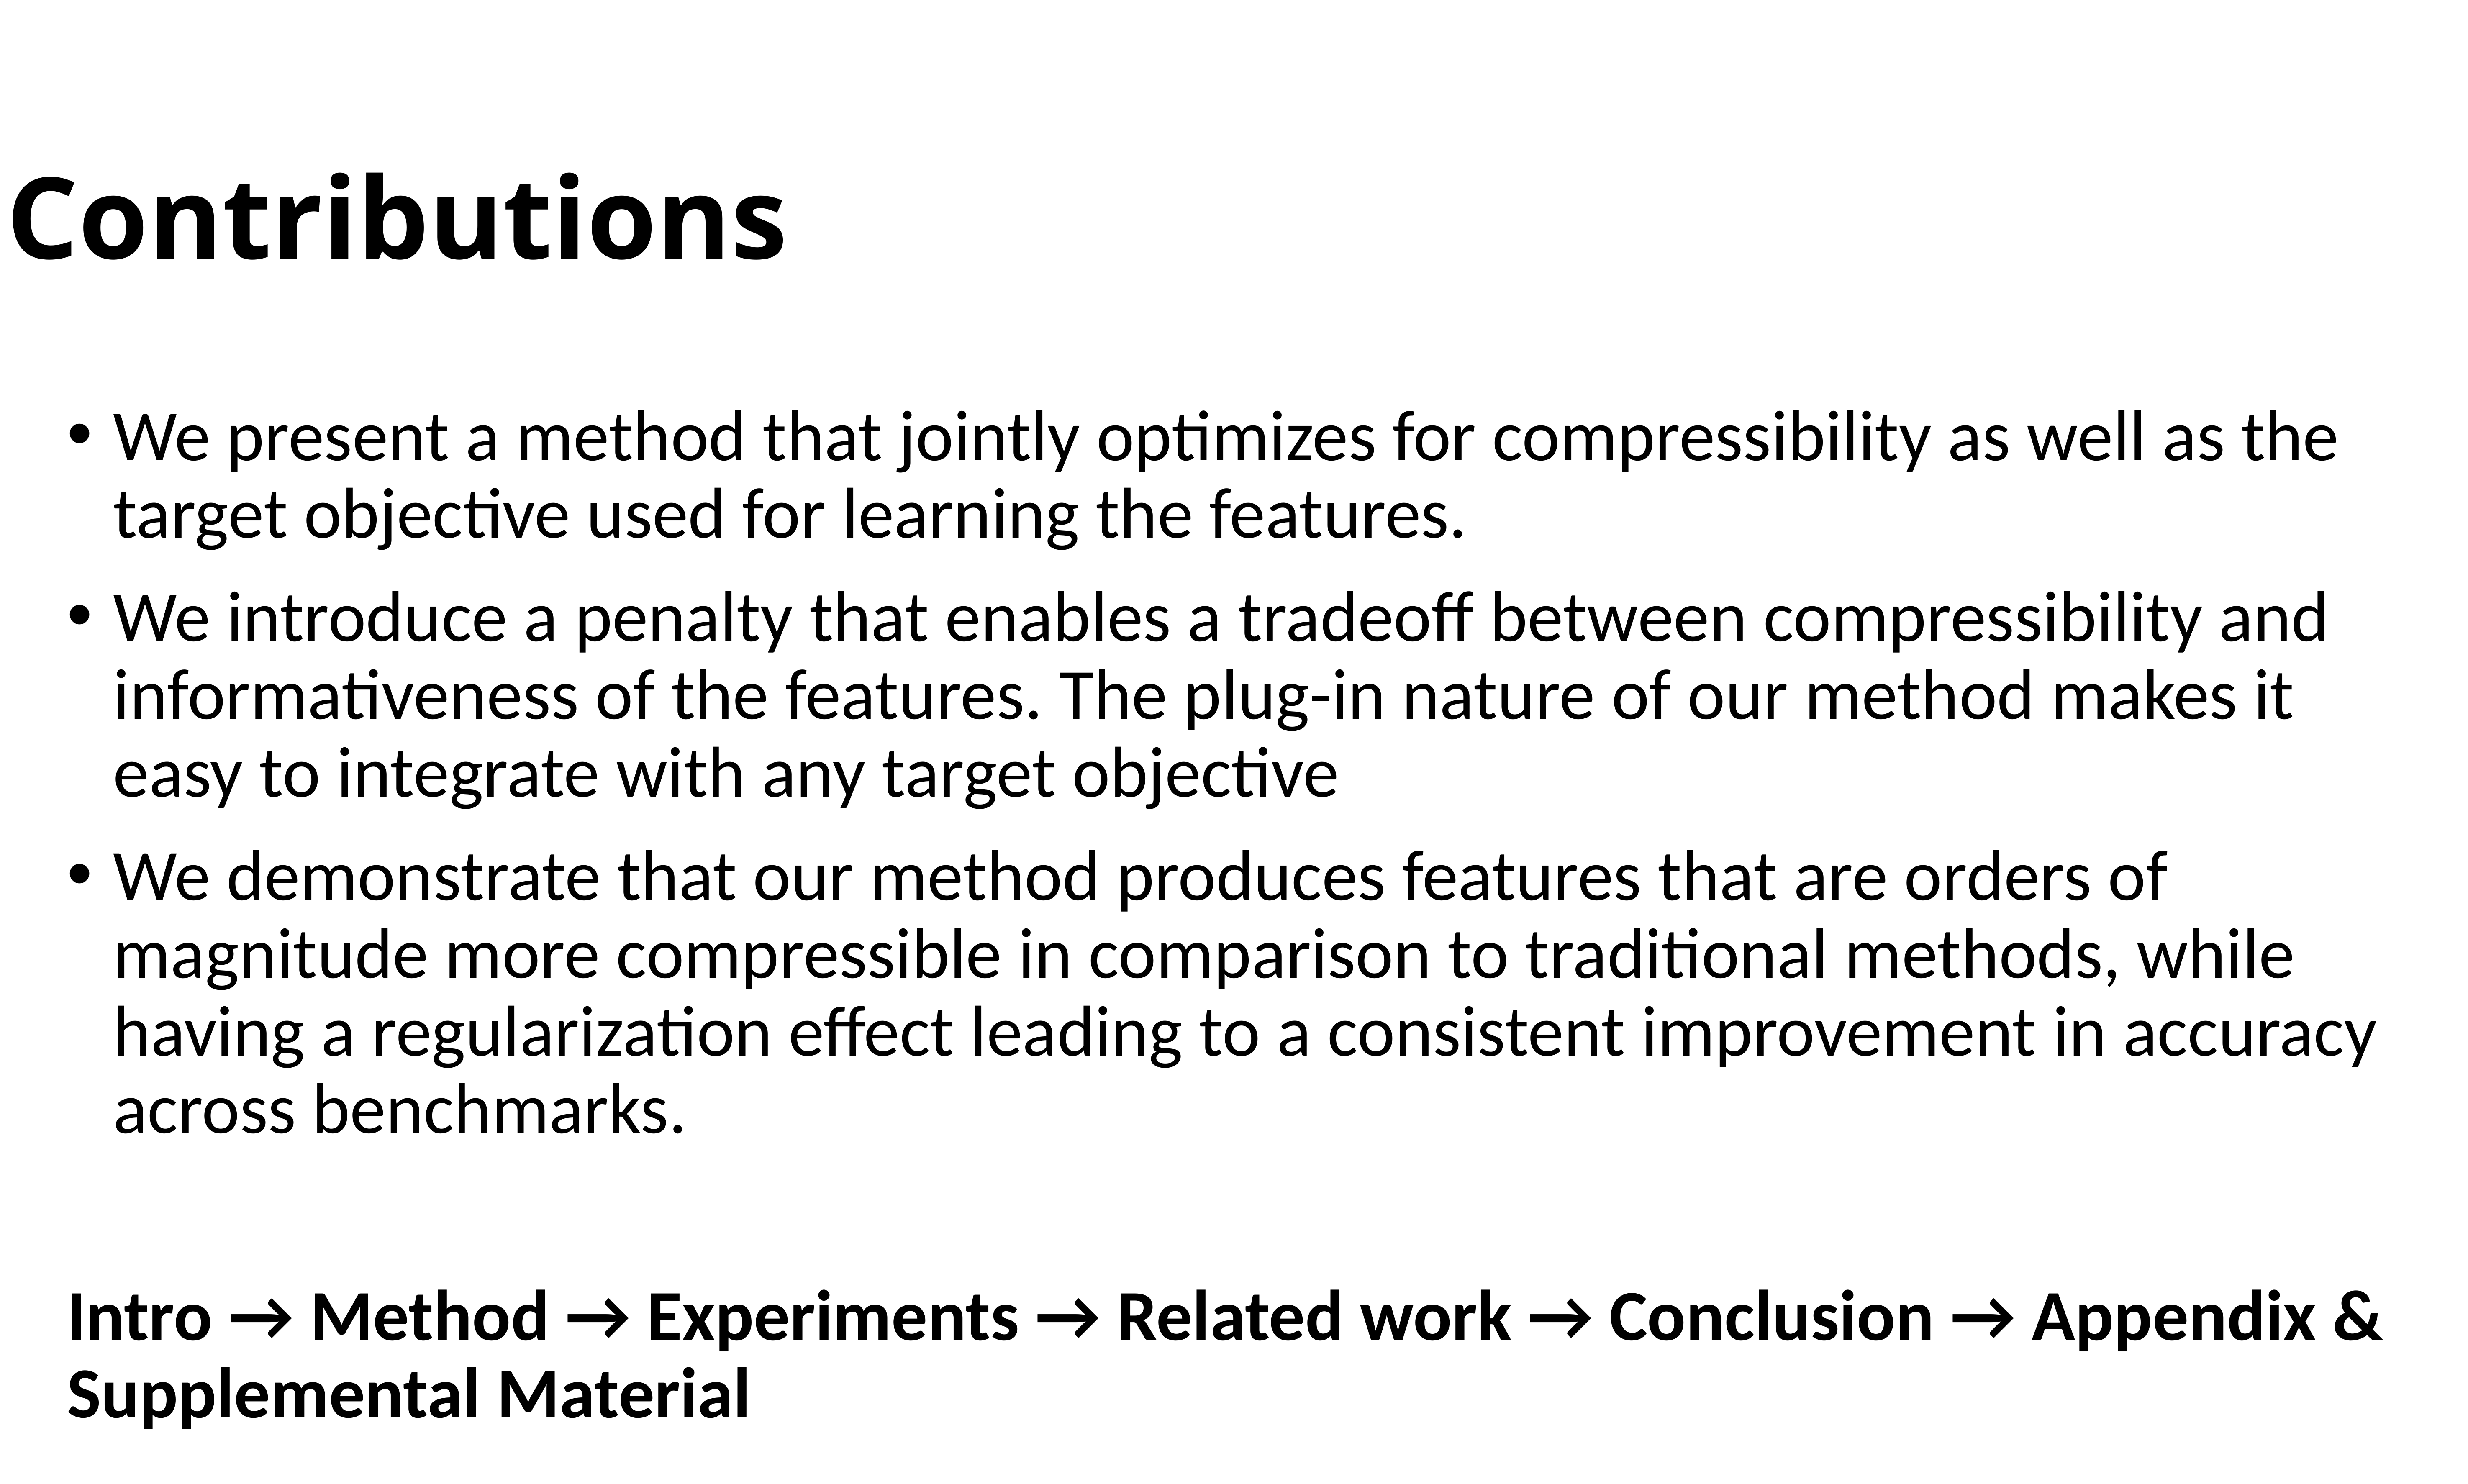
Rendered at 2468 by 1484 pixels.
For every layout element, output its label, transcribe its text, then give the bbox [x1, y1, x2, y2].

text_box Contributions [0, 79, 2299, 366]
list We present a method that jointly optimizes for compressibility as well as the target objective used for learning the features. We introduce a penalty that enables a tradeoff between compressibility and informativeness of the features. The plug-in nature of our method makes it easy to integrate with any target objective We demonstrate that our method produces features that are orders of magnitude more compressible in comparison to traditional methods, while having a regularization effect leading to a consistent improvement in accuracy across benchmarks. Intro → Method → Experiments → Related work → Conclusion → Appendix & Supplemental Material [61, 395, 2424, 1468]
